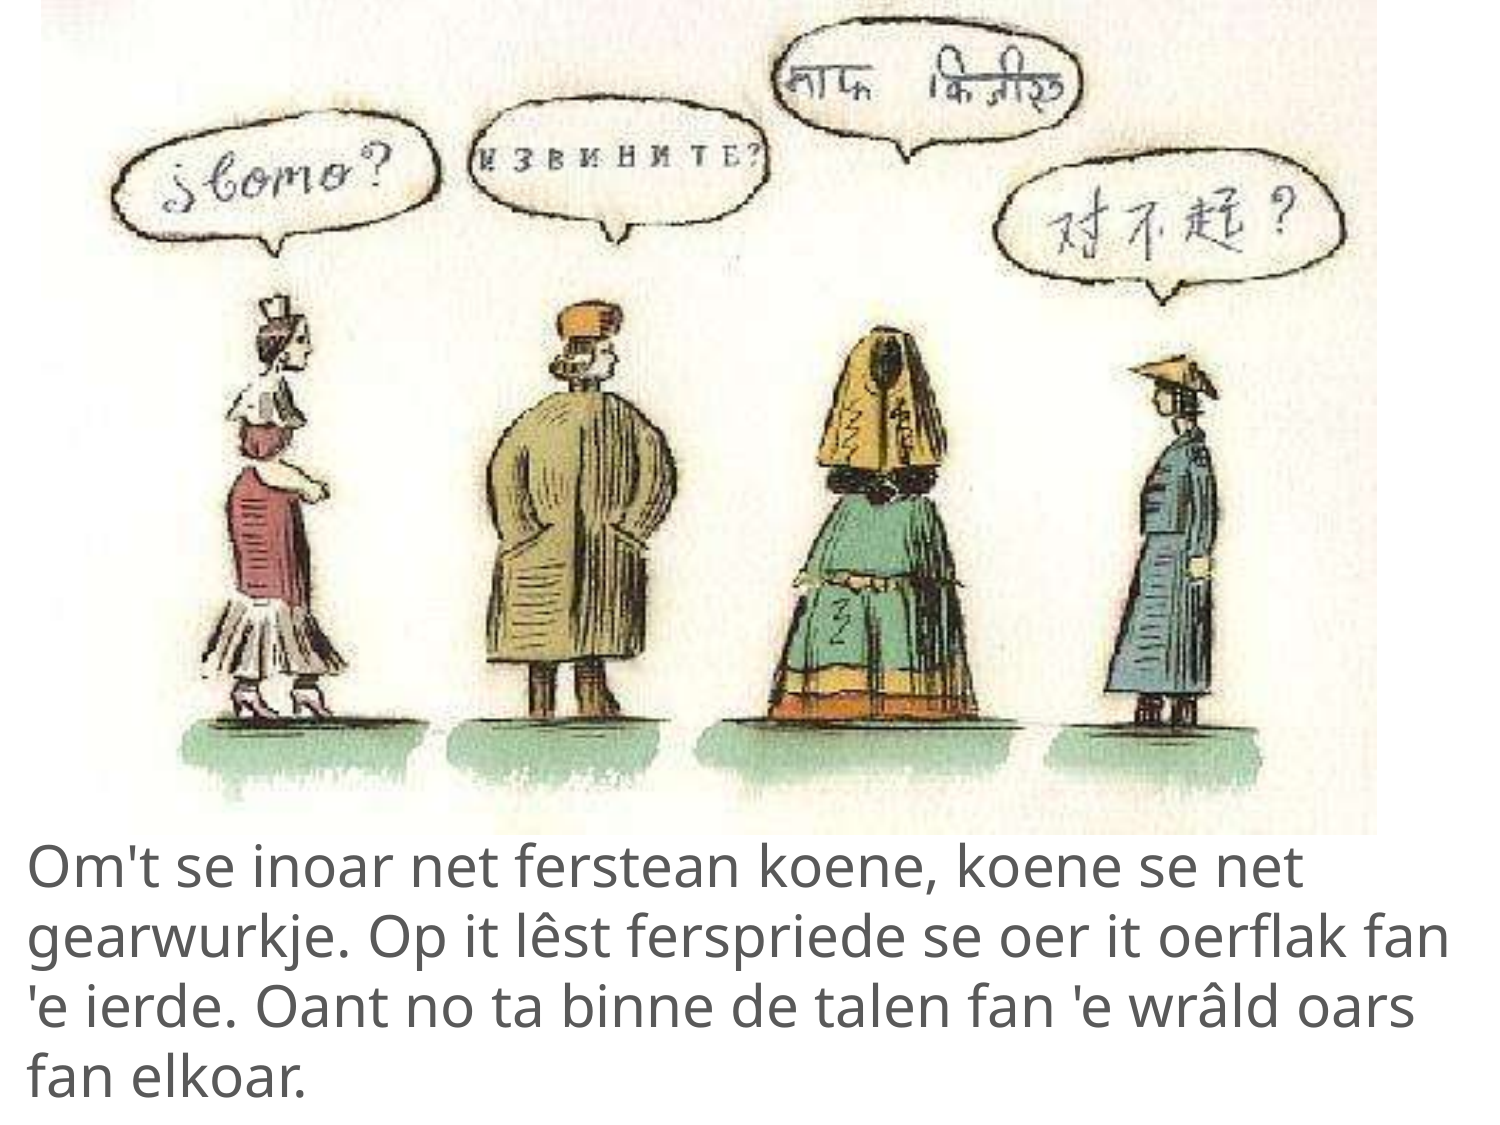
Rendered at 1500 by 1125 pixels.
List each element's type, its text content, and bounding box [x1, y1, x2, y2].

text_box Om't se inoar net ferstean koene, koene se net gearwurkje. Op it lêst ferspriede se oer it oerflak fan 'e ierde. Oant no ta binne de talen fan 'e wrâld oars fan elkoar. [11, 822, 1498, 1117]
picture [41, 0, 1377, 835]
